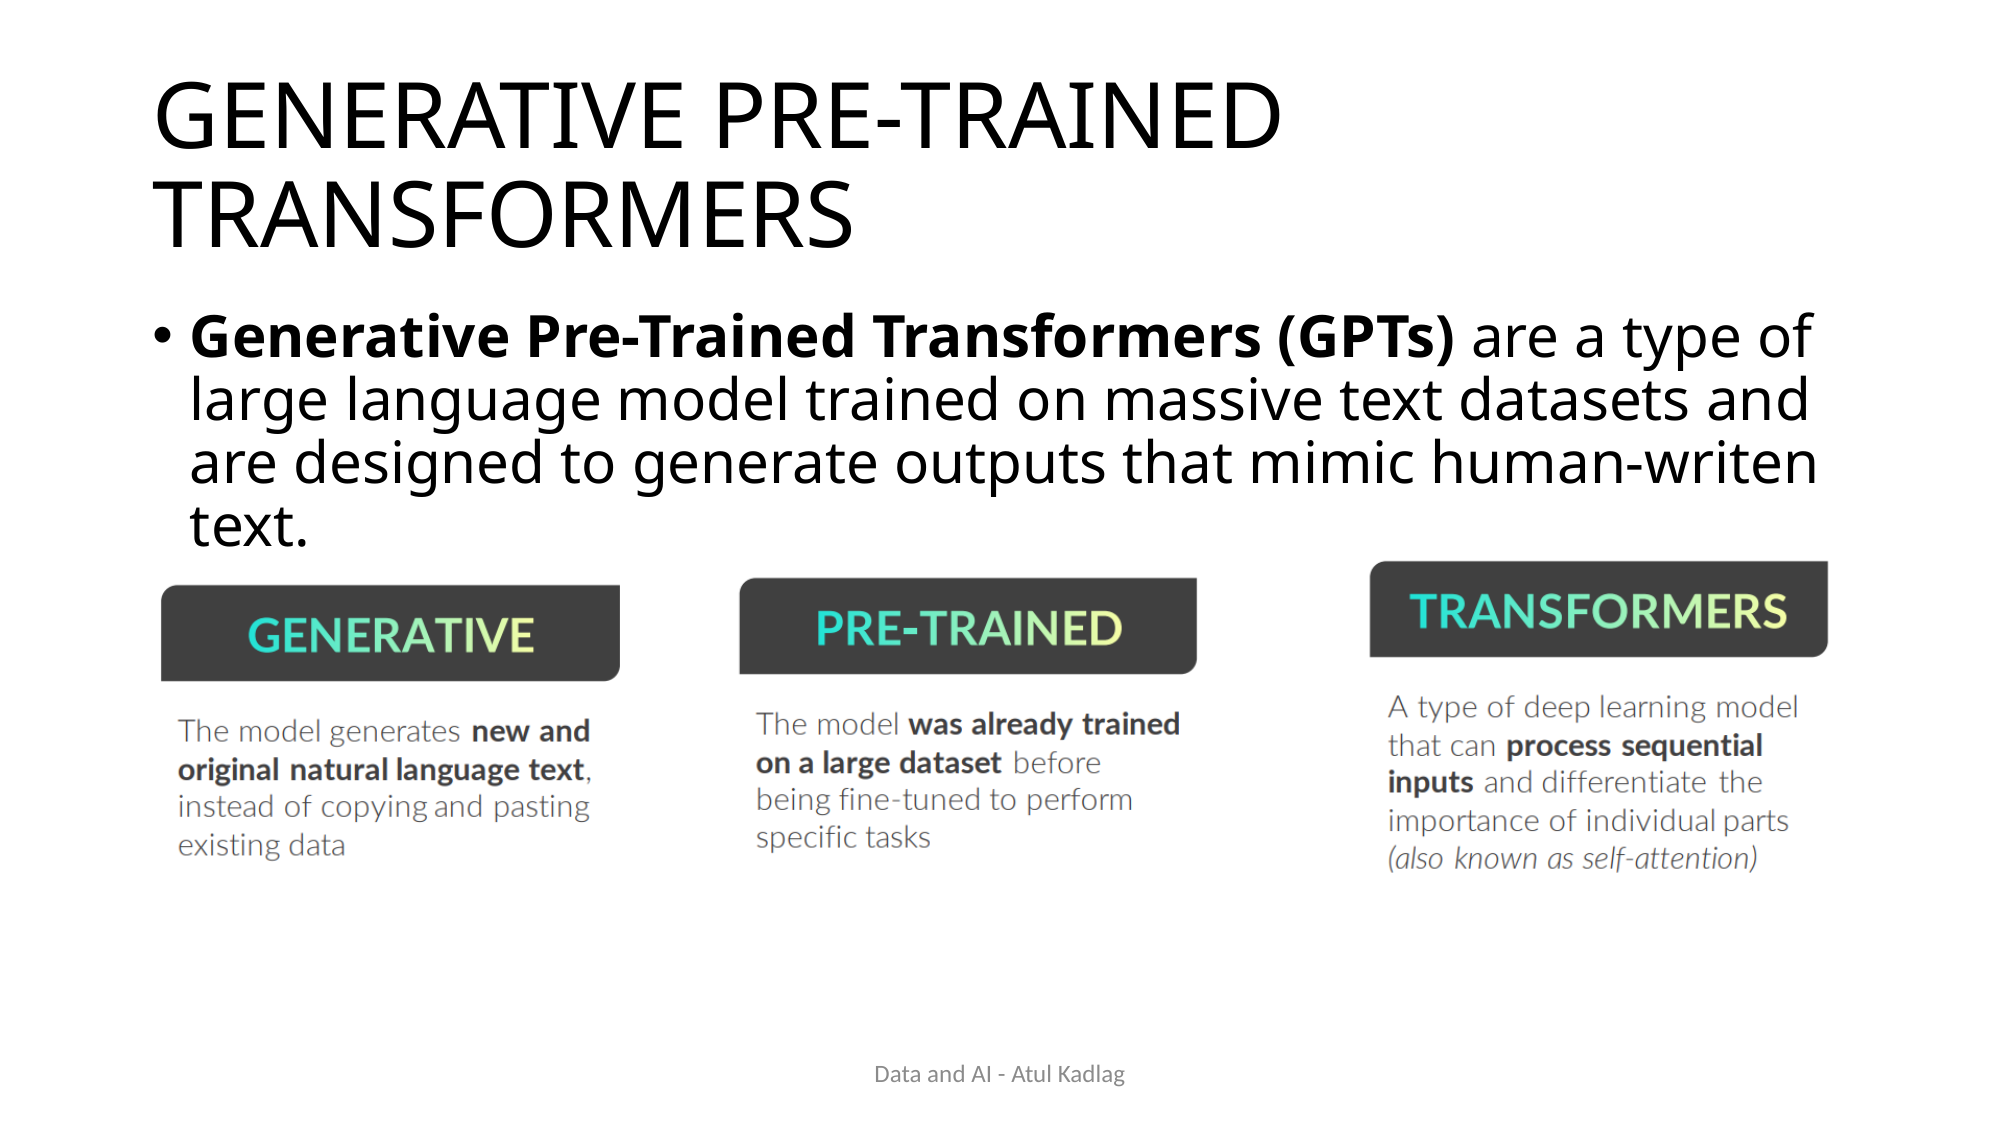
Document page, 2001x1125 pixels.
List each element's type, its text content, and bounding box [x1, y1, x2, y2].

list Generative Pre-Trained Transformers (GPTs) are a type of large language model trained on massive text datasets and are designed to generate outputs that mimic human-writen text. [137, 299, 1863, 1014]
picture [137, 566, 645, 869]
picture [720, 562, 1227, 880]
footer Data and AI - Atul Kadlag [662, 1042, 1338, 1103]
picture [1354, 540, 1846, 902]
title GENERATIVE PRE-TRAINED TRANSFORMERS [137, 59, 1863, 278]
